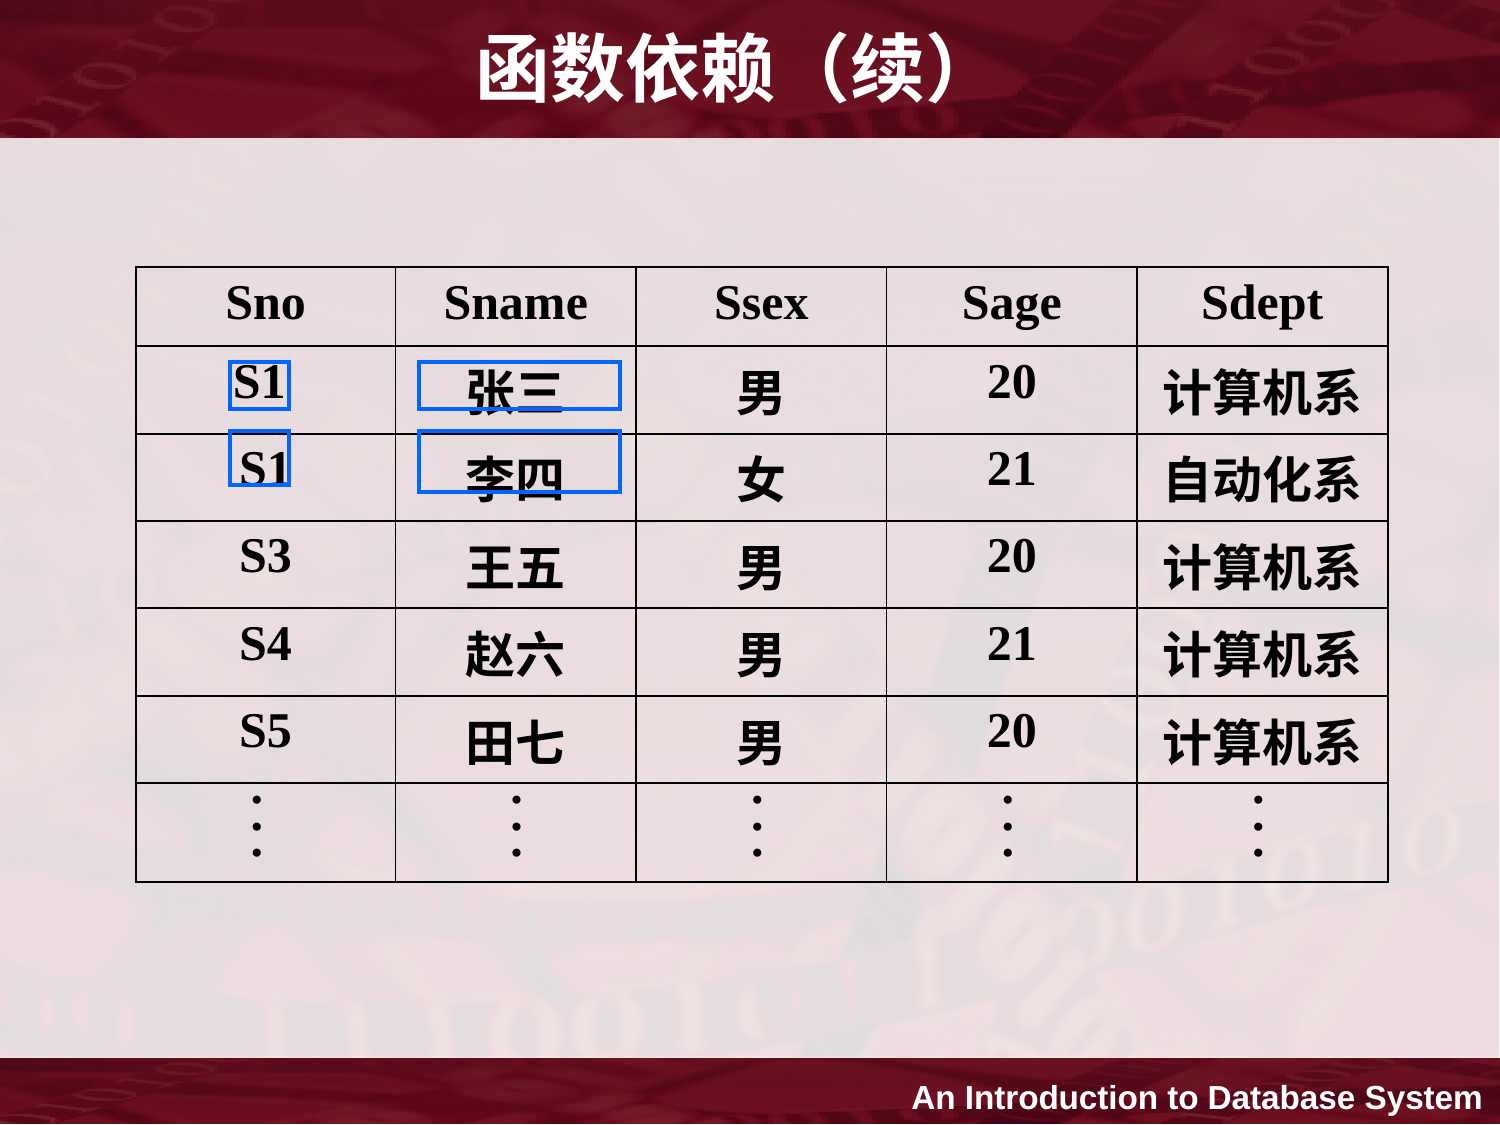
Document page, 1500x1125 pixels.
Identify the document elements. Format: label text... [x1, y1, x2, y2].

table_cell 21 [887, 435, 1136, 520]
table_cell . . . [637, 784, 886, 881]
table_header Sname [396, 268, 635, 345]
table_cell 男 [637, 522, 886, 607]
table_cell 田七 [396, 697, 635, 782]
table_cell 21 [887, 609, 1136, 695]
table_cell S1 [137, 347, 395, 433]
table_cell 女 [637, 435, 886, 520]
table_cell 计算机系 [1138, 697, 1387, 782]
table_cell S5 [137, 697, 395, 782]
table_cell 王五 [396, 522, 635, 607]
table_cell . . . [1138, 784, 1387, 881]
table_cell 赵六 [396, 609, 635, 695]
table_cell 计算机系 [1138, 609, 1387, 695]
table_cell S1 [137, 435, 395, 520]
text_box [419, 431, 620, 492]
table_header Sdept [1138, 268, 1387, 345]
table_cell 20 [887, 697, 1136, 782]
table_cell 李四 [396, 435, 635, 520]
table_header Sno [137, 268, 395, 345]
table_cell . . . [137, 784, 395, 881]
table_cell 张三 [396, 347, 635, 433]
table_cell 20 [887, 522, 1136, 607]
table_cell . . . [887, 784, 1136, 881]
text_box [230, 431, 290, 486]
table_cell . . . [396, 784, 635, 881]
table_cell 男 [637, 609, 886, 695]
table_cell 计算机系 [1138, 347, 1387, 433]
text_box [419, 361, 620, 410]
table_cell S3 [137, 522, 395, 607]
table_cell 男 [637, 697, 886, 782]
text_box [230, 361, 290, 409]
table_cell 自动化系 [1138, 435, 1387, 520]
table_cell S4 [137, 609, 395, 695]
table_cell 男 [637, 347, 886, 433]
table_header Sage [887, 268, 1136, 345]
title 函数依赖（续） [100, 0, 1376, 137]
table_cell 计算机系 [1138, 522, 1387, 607]
table_header Ssex [637, 268, 886, 345]
table_cell 20 [887, 347, 1136, 433]
picture [0, 0, 1500, 1124]
